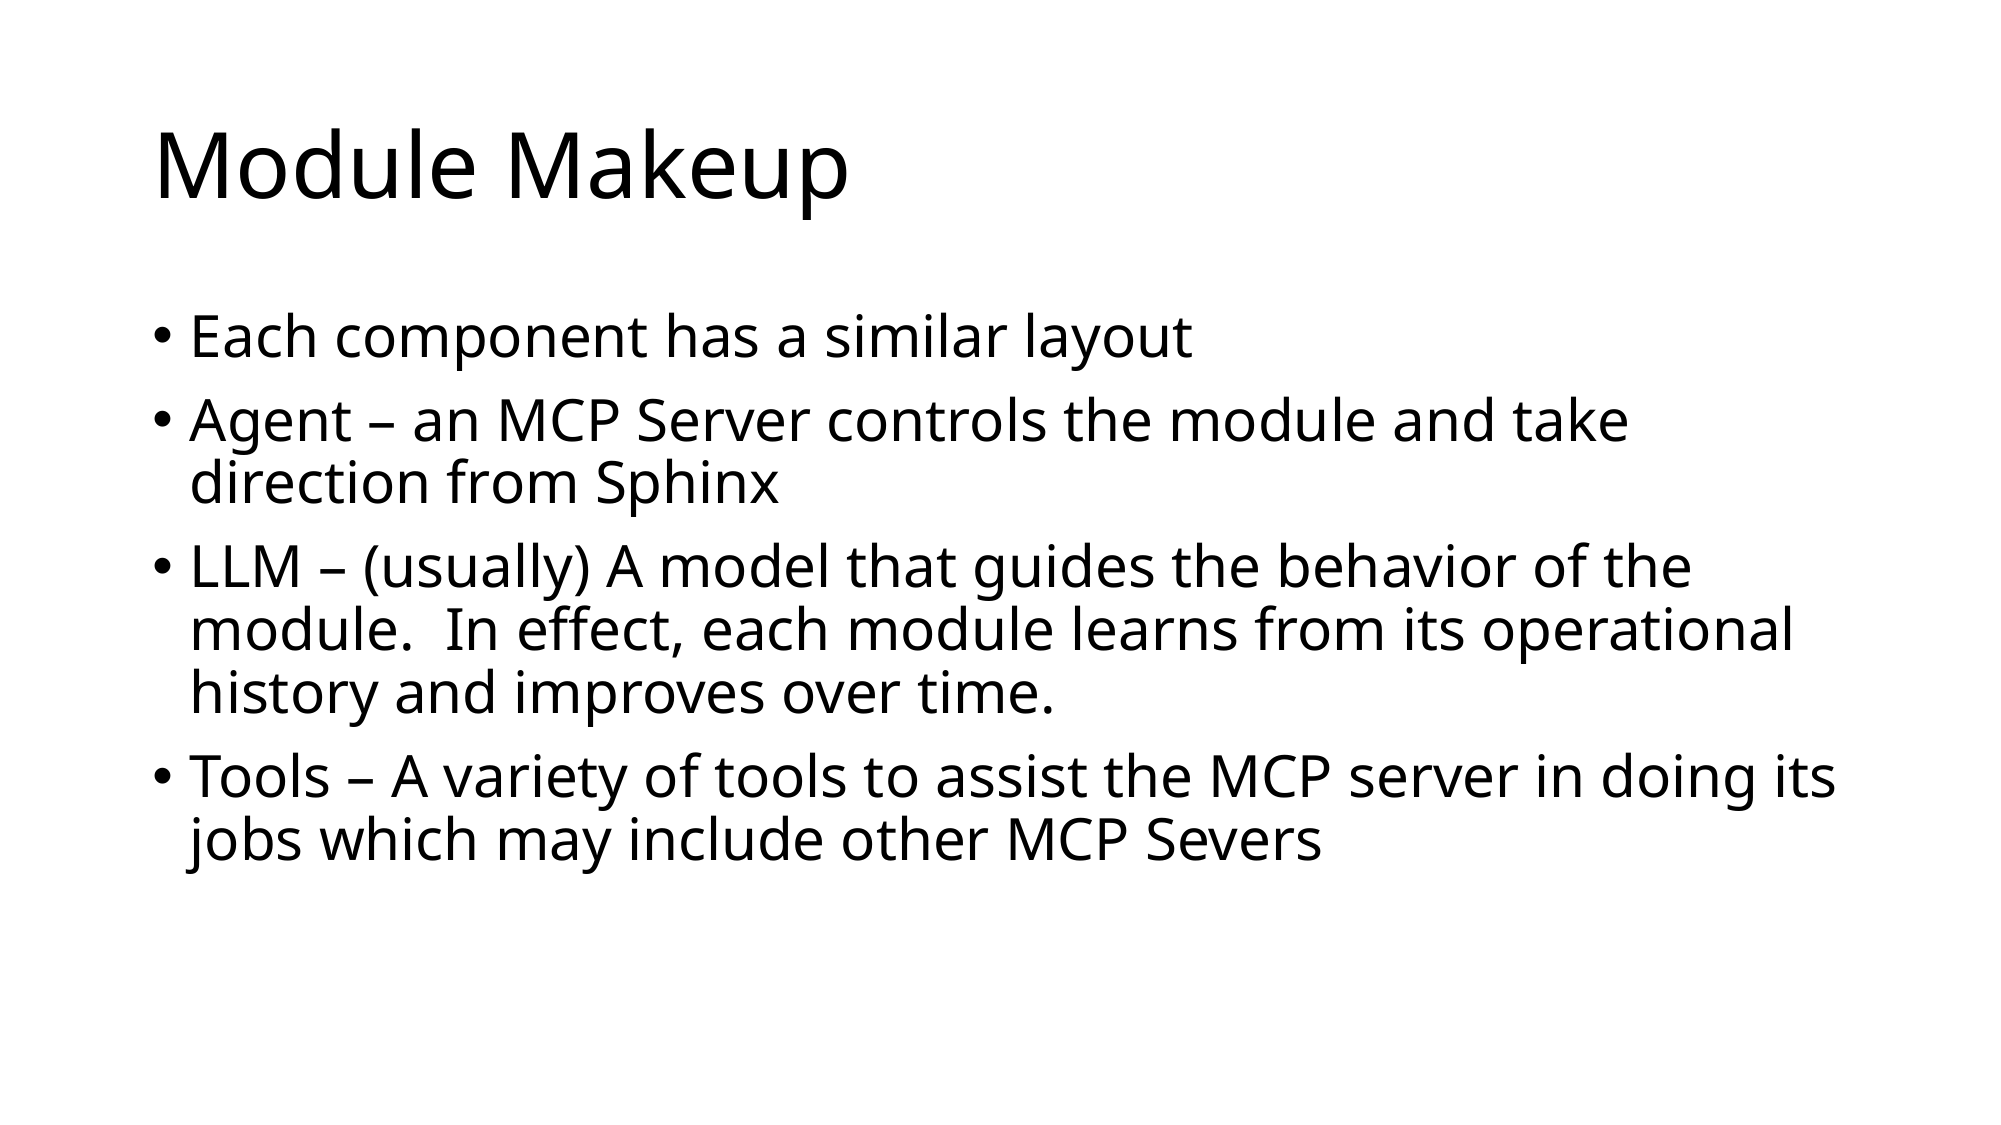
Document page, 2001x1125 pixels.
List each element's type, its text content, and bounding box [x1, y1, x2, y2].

list Each component has a similar layout Agent – an MCP Server controls the module and take direction from Sphinx LLM – (usually) A model that guides the behavior of the module. In effect, each module learns from its operational history and improves over time. Tools – A variety of tools to assist the MCP server in doing its jobs which may include other MCP Severs [137, 299, 1863, 1014]
title Module Makeup [137, 59, 1863, 278]
